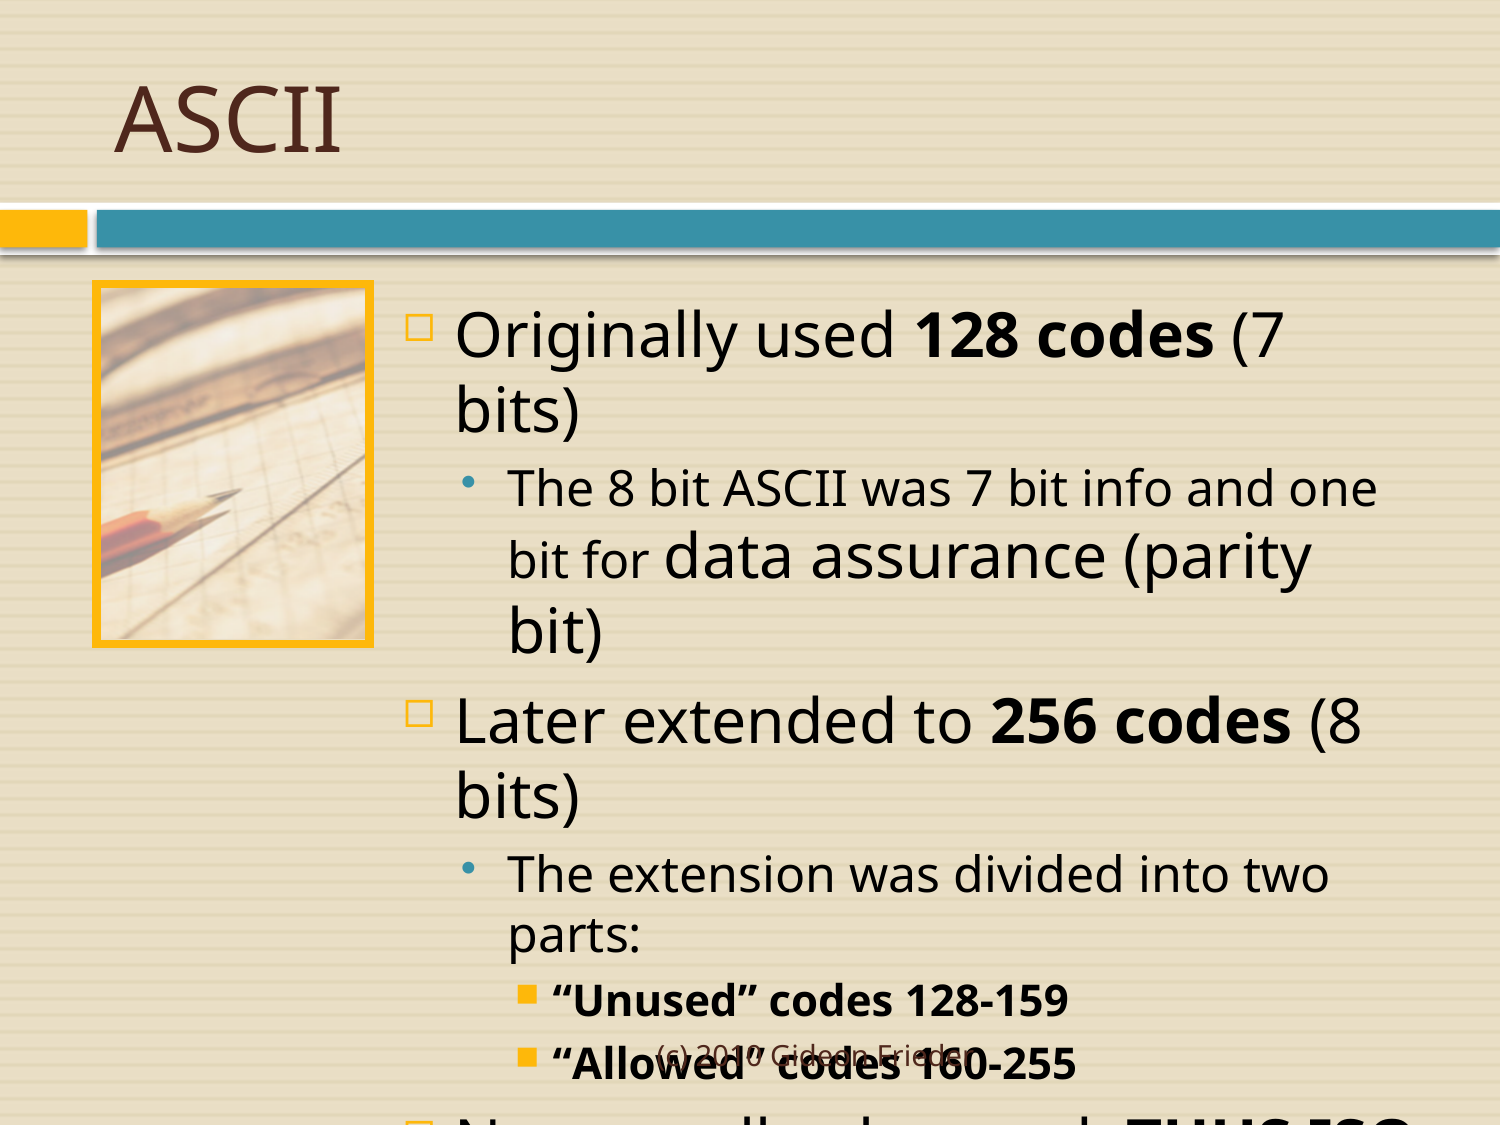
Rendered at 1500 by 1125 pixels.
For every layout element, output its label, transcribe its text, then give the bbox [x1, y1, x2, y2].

list Originally used 128 codes (7 bits) The 8 bit ASCII was 7 bit info and one bit for data assurance (parity bit) Later extended to 256 codes (8 bits) The extension was divided into two parts: “Unused” codes 128-159 “Allowed” codes 160-255 Never really observed, THUS ISO 8859!! [387, 287, 1438, 1013]
picture [101, 288, 365, 640]
footer (c) 2010 Gideon Frieder [99, 1025, 990, 1085]
title ASCII [99, 44, 1425, 188]
